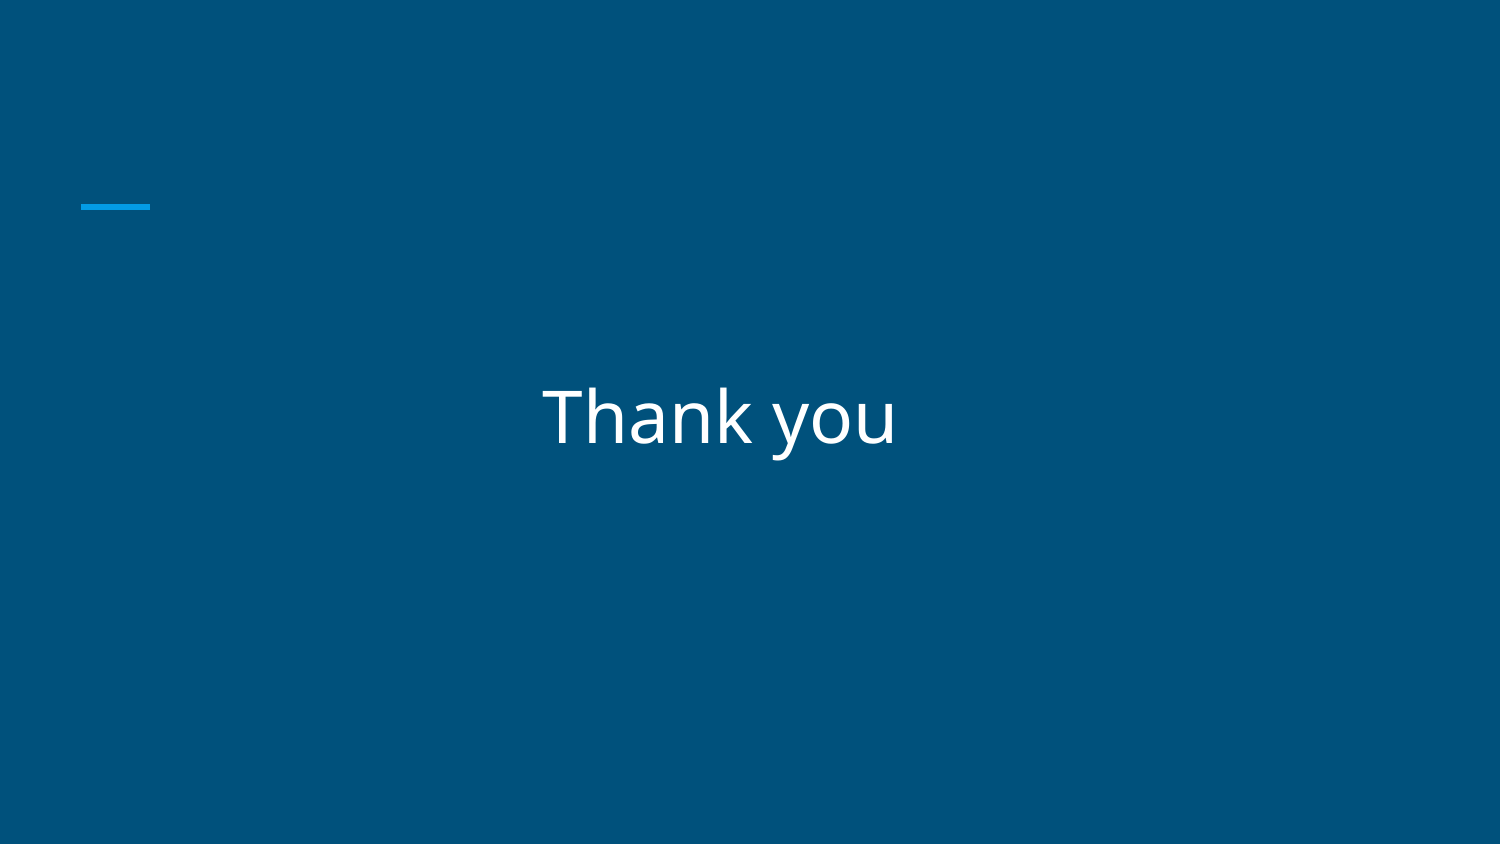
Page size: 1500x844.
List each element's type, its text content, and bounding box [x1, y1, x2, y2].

list Thank you [527, 196, 1500, 689]
